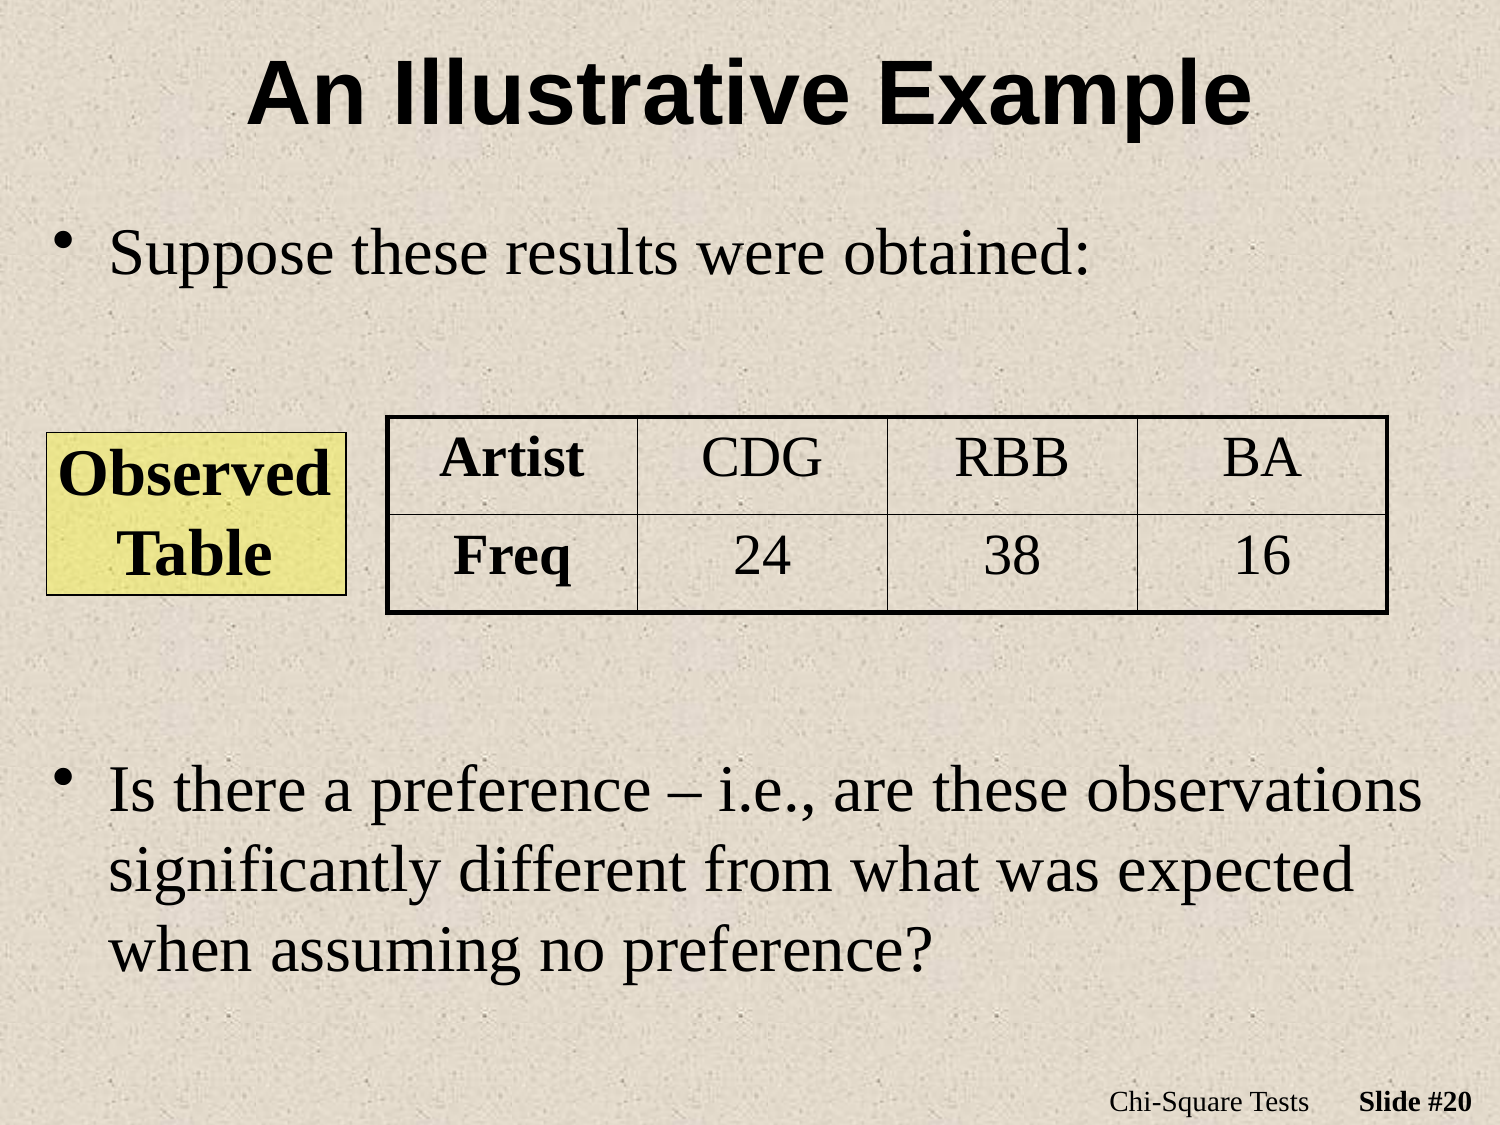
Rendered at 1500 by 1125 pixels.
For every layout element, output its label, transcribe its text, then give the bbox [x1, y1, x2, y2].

table_header RBB [888, 419, 1137, 514]
table_cell Freq [390, 515, 637, 610]
table_header Artist [390, 419, 637, 514]
text_box Suppose these results were obtained: [37, 200, 1463, 300]
table_cell 24 [638, 515, 887, 610]
table_header CDG [638, 419, 887, 514]
table_cell 38 [888, 515, 1137, 610]
title An Illustrative Example [112, 24, 1388, 151]
table_cell 16 [1138, 515, 1385, 610]
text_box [42, 421, 348, 598]
slide_number Slide #20 [1324, 1074, 1488, 1101]
text_box Is there a preference – i.e., are these observations significantly different from what was expected when assuming no preference? [37, 737, 1463, 1025]
footer Chi-Square Tests [849, 1074, 1326, 1113]
table_header BA [1138, 419, 1385, 514]
picture [0, 0, 1500, 1125]
